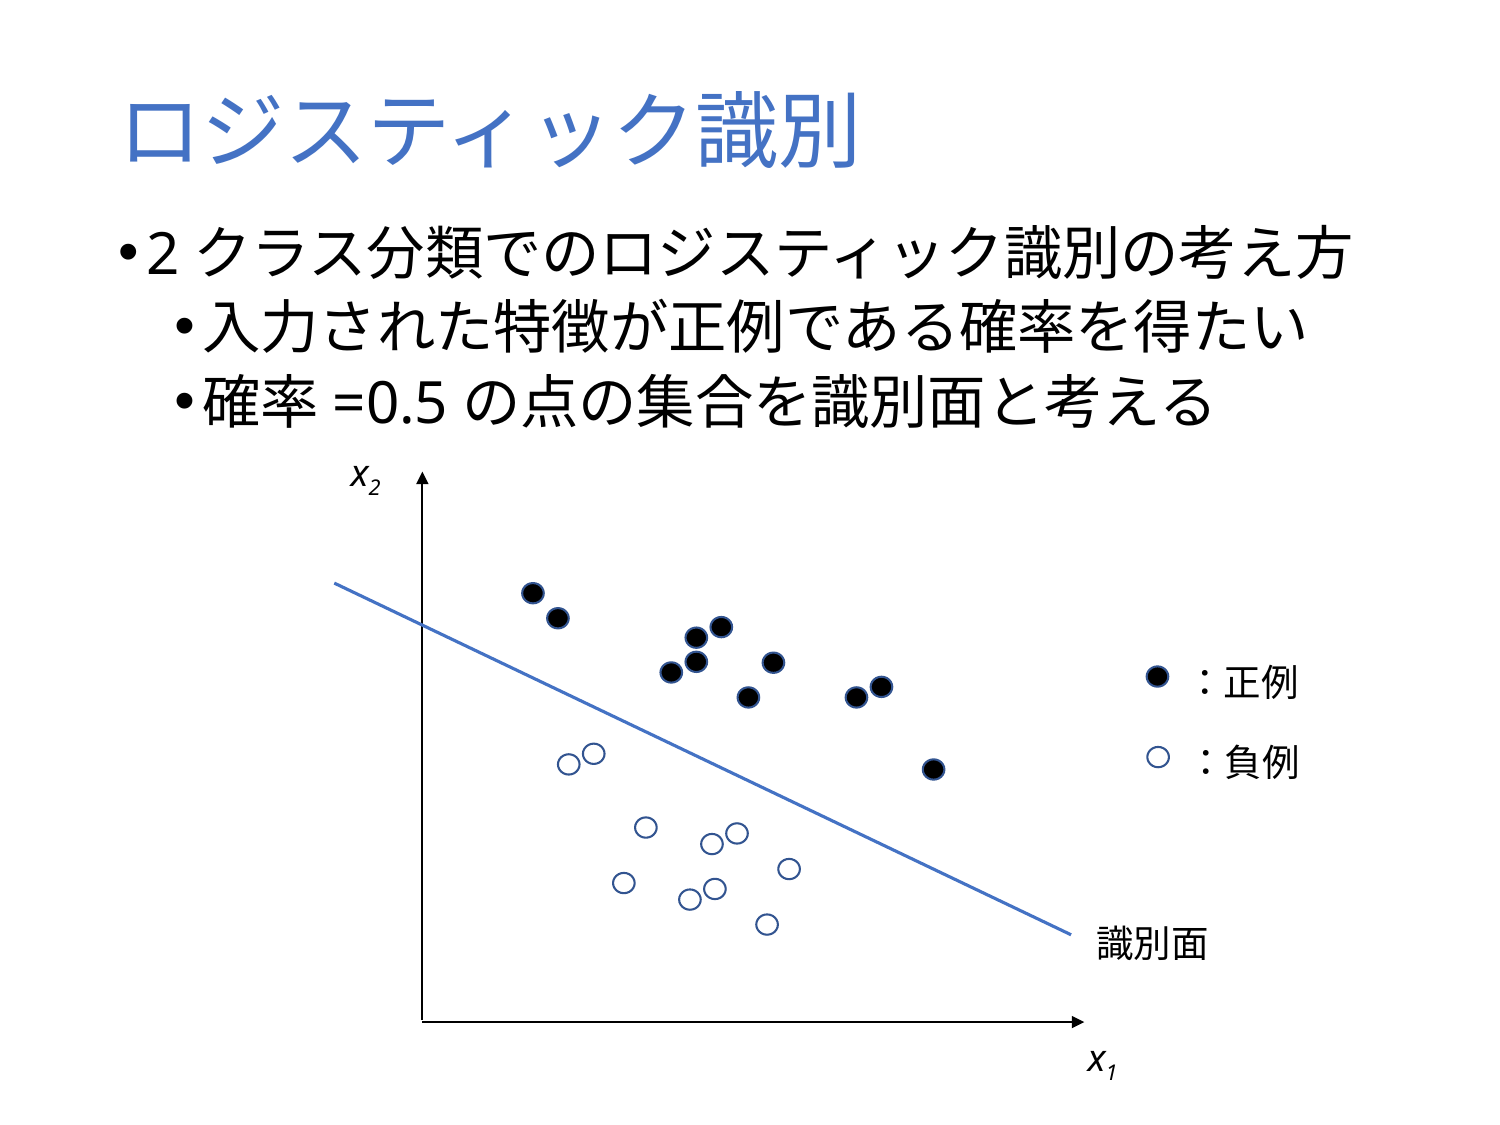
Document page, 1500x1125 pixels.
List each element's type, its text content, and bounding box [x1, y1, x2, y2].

text_box [1146, 745, 1170, 769]
text_box x2 [335, 441, 396, 508]
text_box x1 [1072, 1026, 1133, 1093]
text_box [334, 583, 1072, 935]
text_box 識別面 [1081, 913, 1224, 973]
text_box ：負例 [1172, 731, 1315, 792]
title ロジスティック識別 [103, 59, 1397, 210]
list 2クラス分類でのロジスティック識別の考え方 入力された特徴が正例である確率を得たい 確率=0.5の点の集合を識別面と考える [103, 211, 1431, 971]
text_box [1145, 665, 1170, 688]
text_box ：正例 [1171, 651, 1314, 711]
